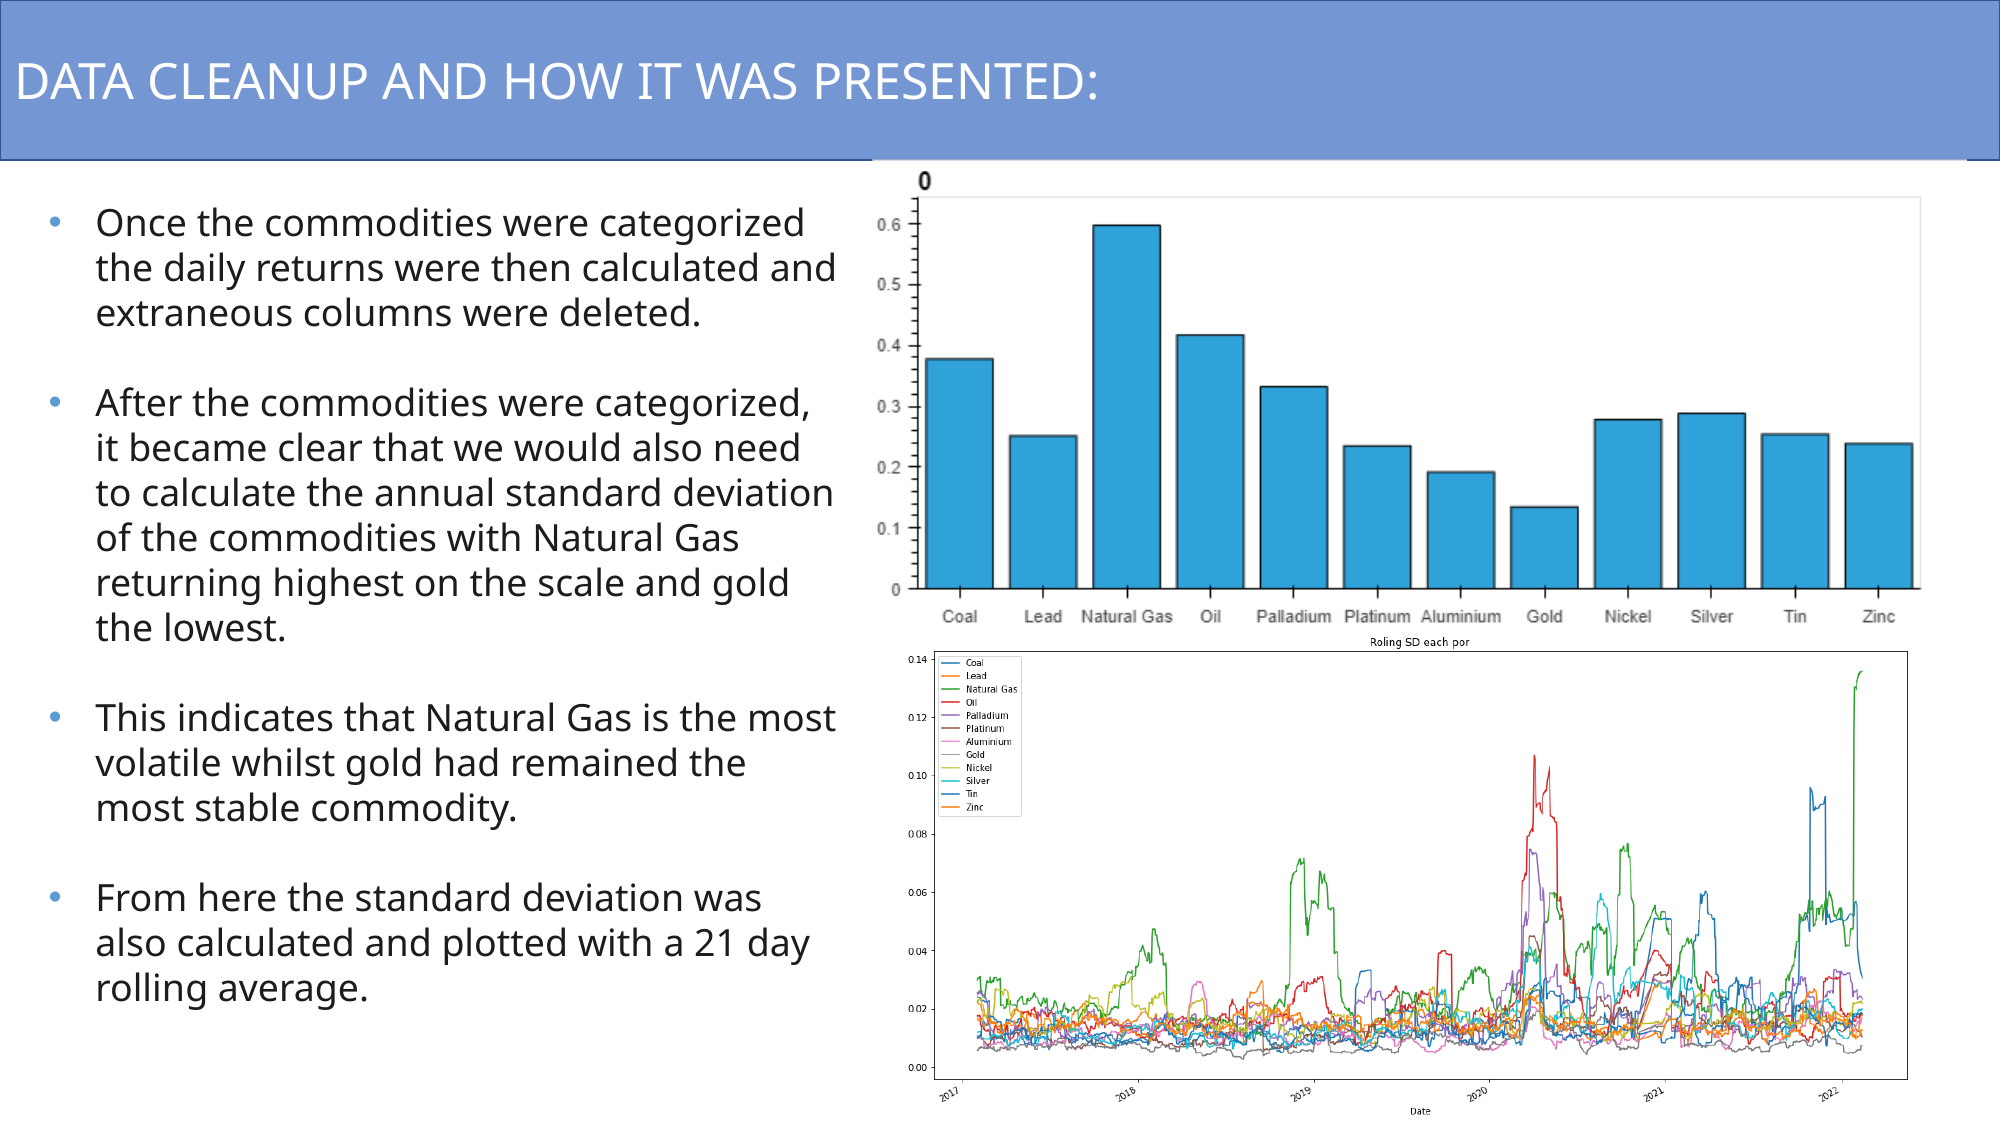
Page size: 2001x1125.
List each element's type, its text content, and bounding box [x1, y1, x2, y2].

text_box Once the commodities were categorized the daily returns were then calculated and extraneous columns were deleted. After the commodities were categorized, it became clear that we would also need to calculate the annual standard deviation of the commodities with Natural Gas returning highest on the scale and gold the lowest. This indicates that Natural Gas is the most volatile whilst gold had remained the most stable commodity. From here the standard deviation was also calculated and plotted with a 21 day rolling average. [33, 191, 858, 1107]
picture [901, 630, 1938, 1115]
text_box DATA CLEANUP AND HOW IT WAS PRESENTED: [0, 0, 2000, 161]
picture [872, 159, 1967, 629]
